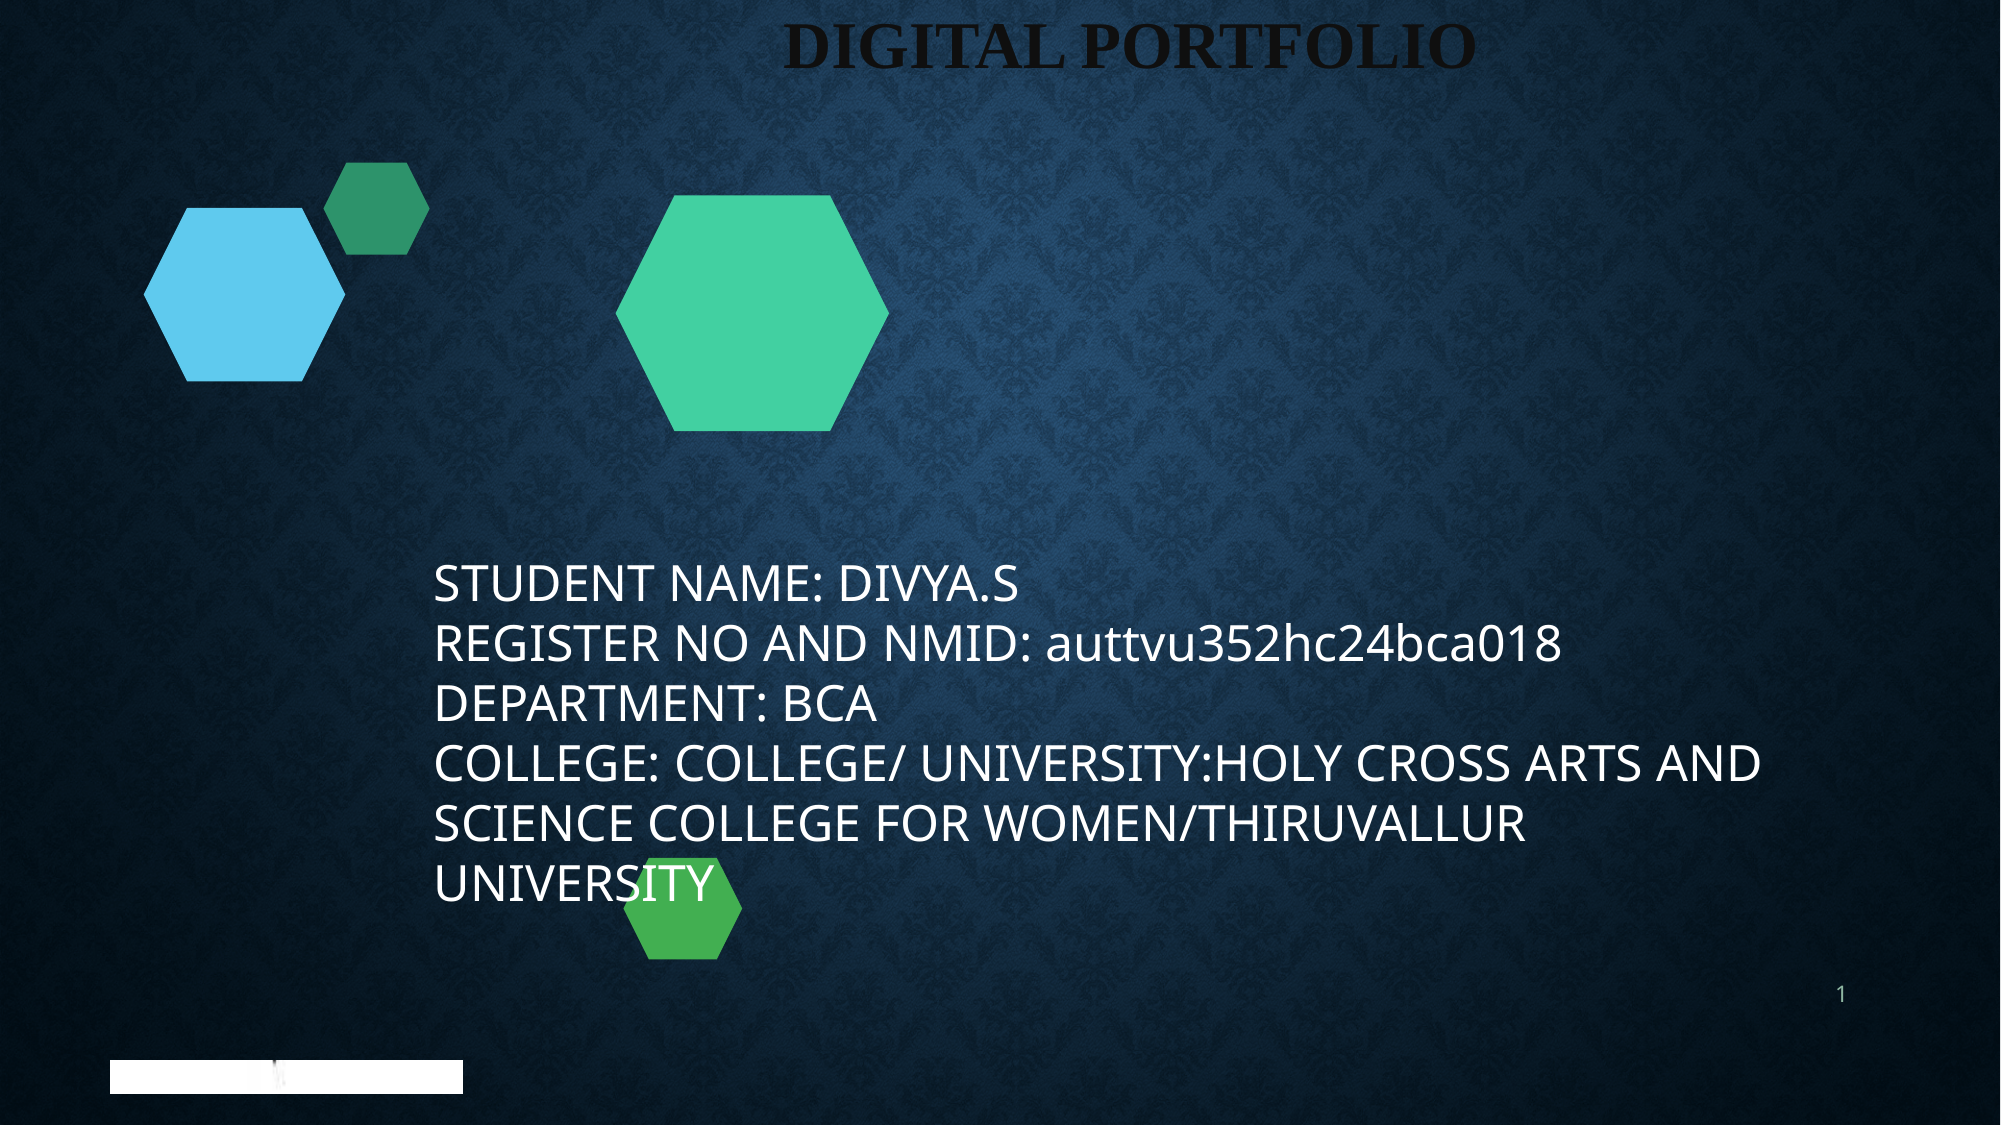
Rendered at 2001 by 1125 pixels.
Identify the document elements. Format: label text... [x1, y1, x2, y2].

text_box [615, 195, 890, 432]
title Digital Portfolio [249, 0, 1502, 181]
slide_number 1 [1724, 668, 1849, 1125]
text_box STUDENT NAME: DIVYA.S REGISTER NO AND NMID: auttvu352hc24bca018 DEPARTMENT: BCA COLLEGE: COLLEGE/ UNIVERSITY:HOLY CROSS ARTS AND SCIENCE COLLEGE FOR WOMEN/THIRUVALLUR UNIVERSITY [418, 543, 1832, 979]
picture [110, 1060, 463, 1095]
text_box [143, 161, 431, 382]
